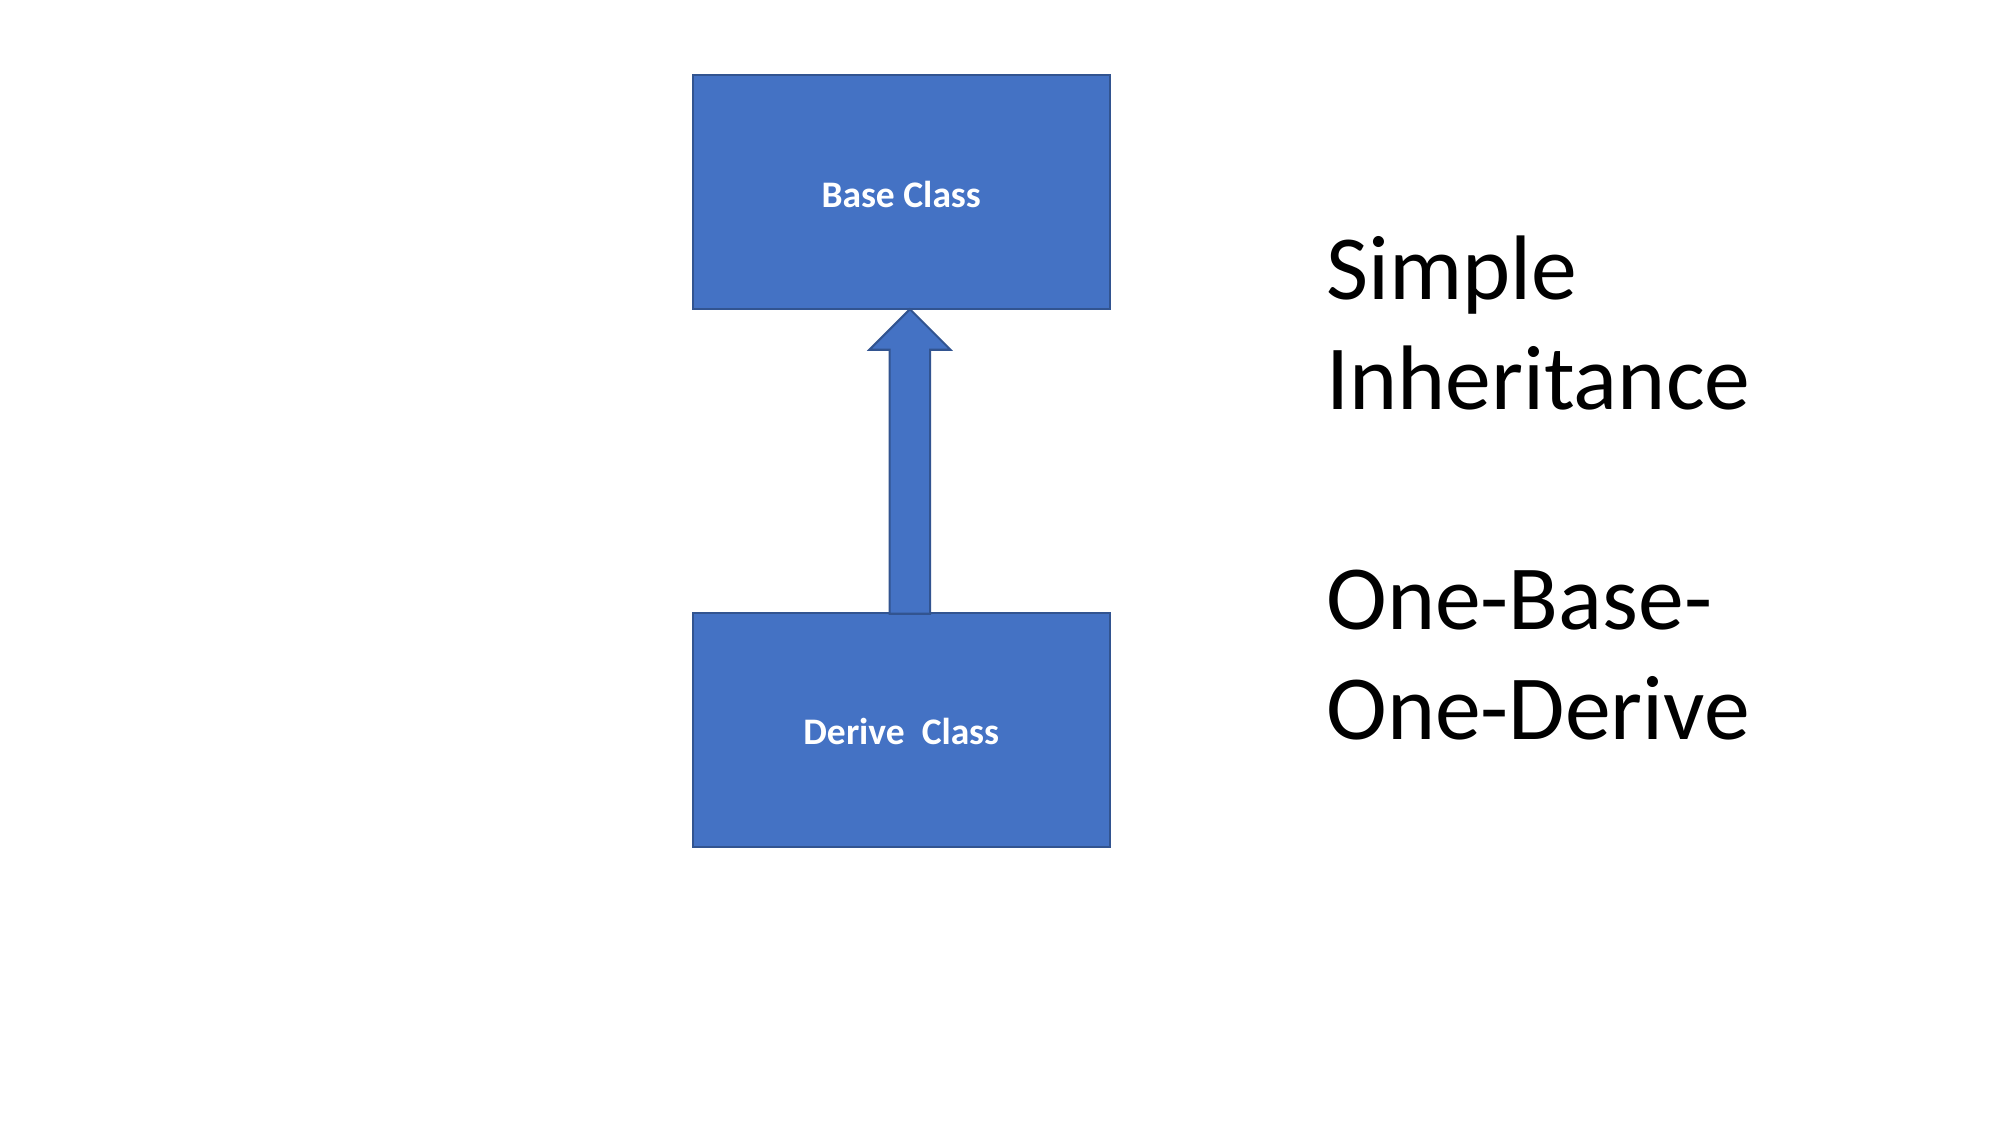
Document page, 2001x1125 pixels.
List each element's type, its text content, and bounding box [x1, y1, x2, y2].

text_box Simple Inheritance One-Base-One-Derive [1311, 200, 1875, 765]
text_box Derive Class [692, 612, 1111, 848]
text_box [866, 307, 953, 615]
text_box Base Class [692, 74, 1111, 310]
